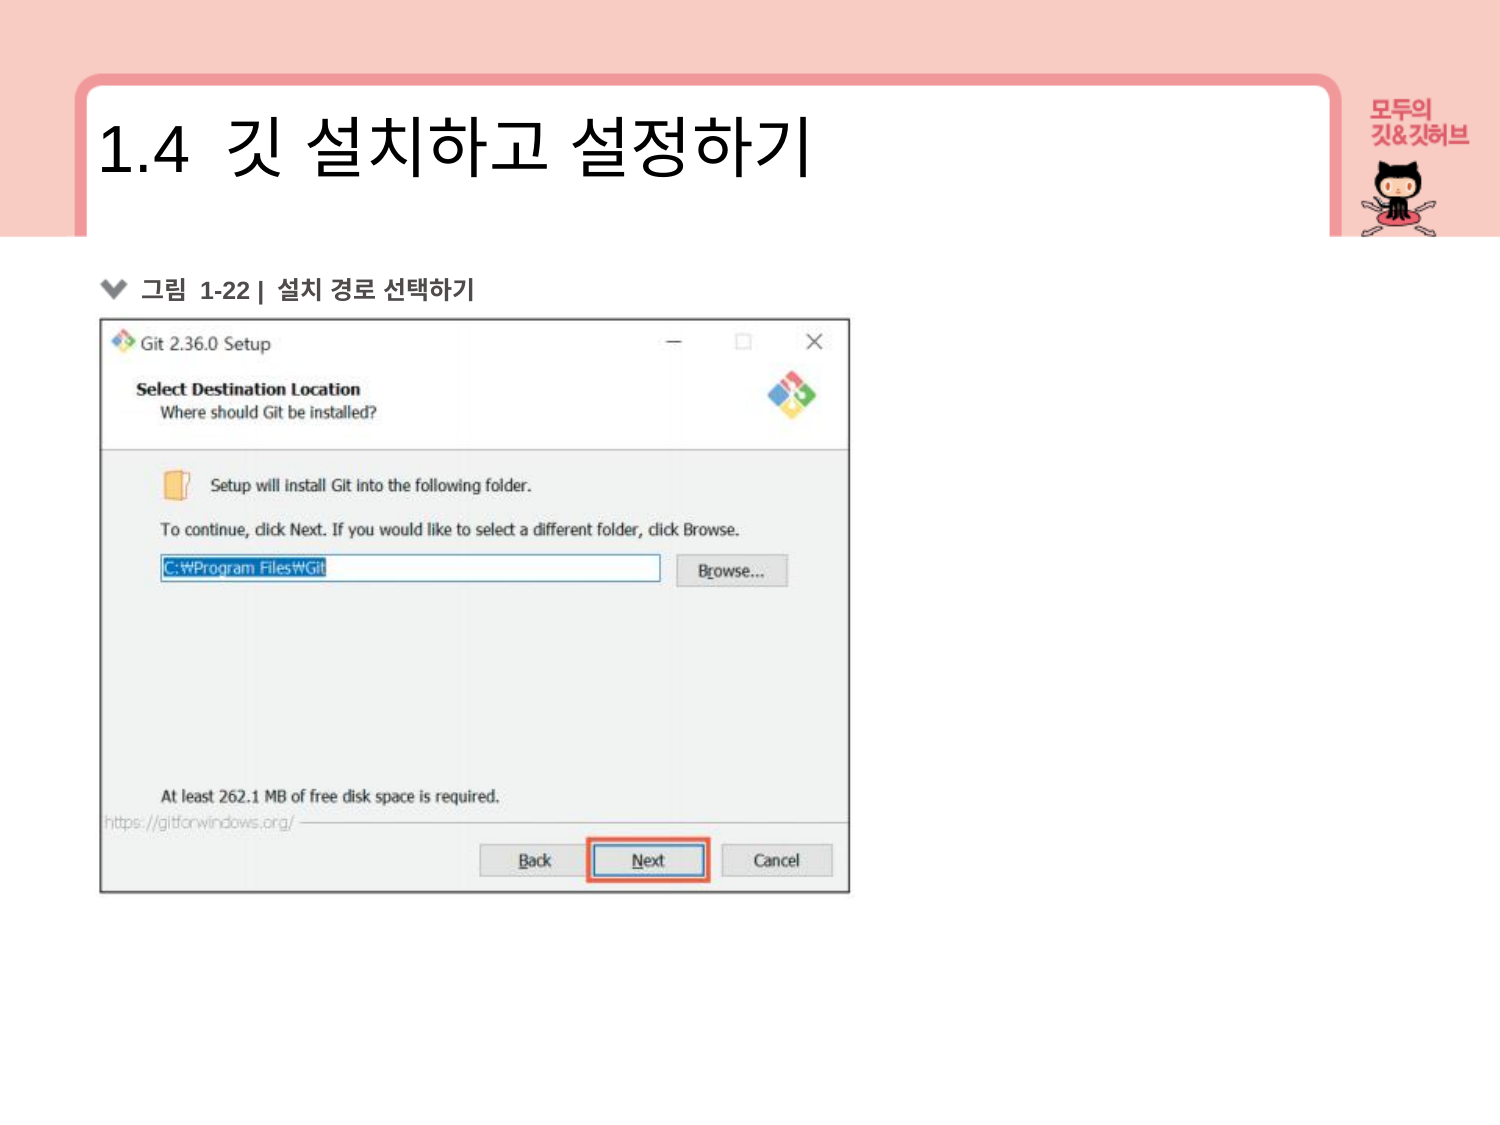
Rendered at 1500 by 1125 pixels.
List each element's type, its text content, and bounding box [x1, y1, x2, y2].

picture [0, 0, 1500, 1125]
text_box 1.4 깃 설치하고 설정하기 [82, 61, 1413, 193]
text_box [97, 264, 1374, 311]
